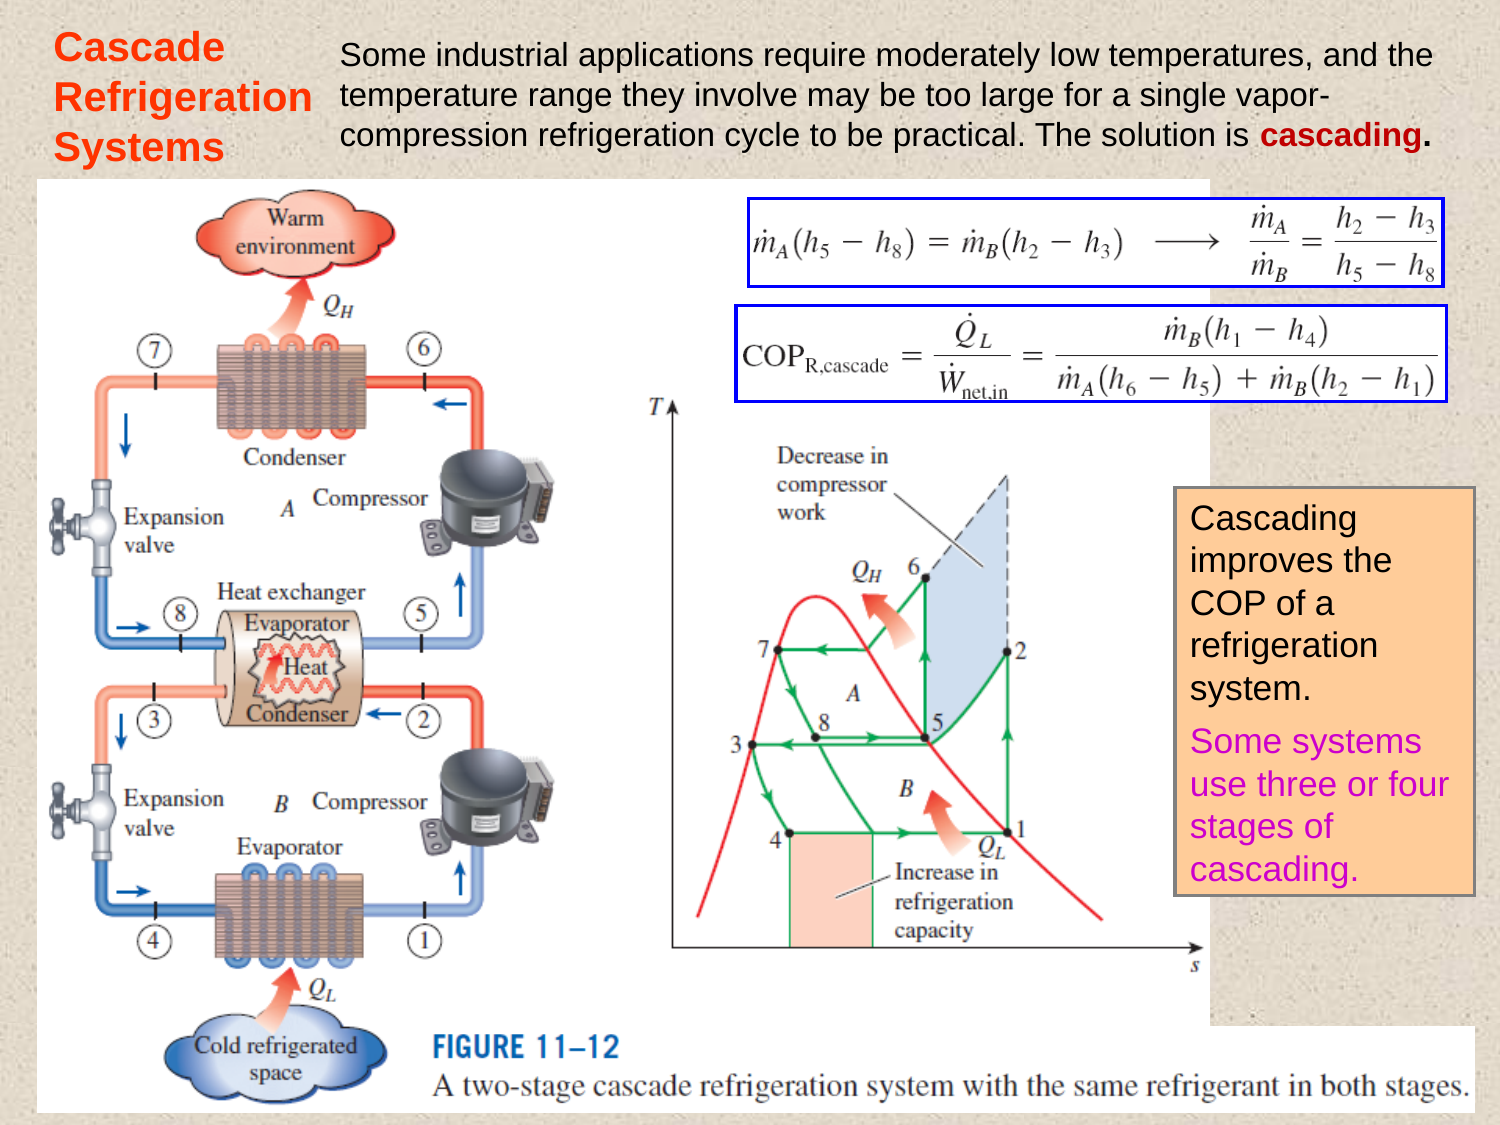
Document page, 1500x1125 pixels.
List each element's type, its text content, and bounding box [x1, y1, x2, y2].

picture [0, 0, 1500, 1125]
text_box Some industrial applications require moderately low temperatures, and the temperature range they involve may be too large for a single vapor-compression refrigeration cycle to be practical. The solution is cascading. [324, 26, 1463, 161]
text_box Cascade Refrigeration Systems [38, 12, 375, 178]
text_box Cascading improves the COP of a refrigeration system. Some systems use three or four stages of cascading. [1213, 487, 1475, 896]
